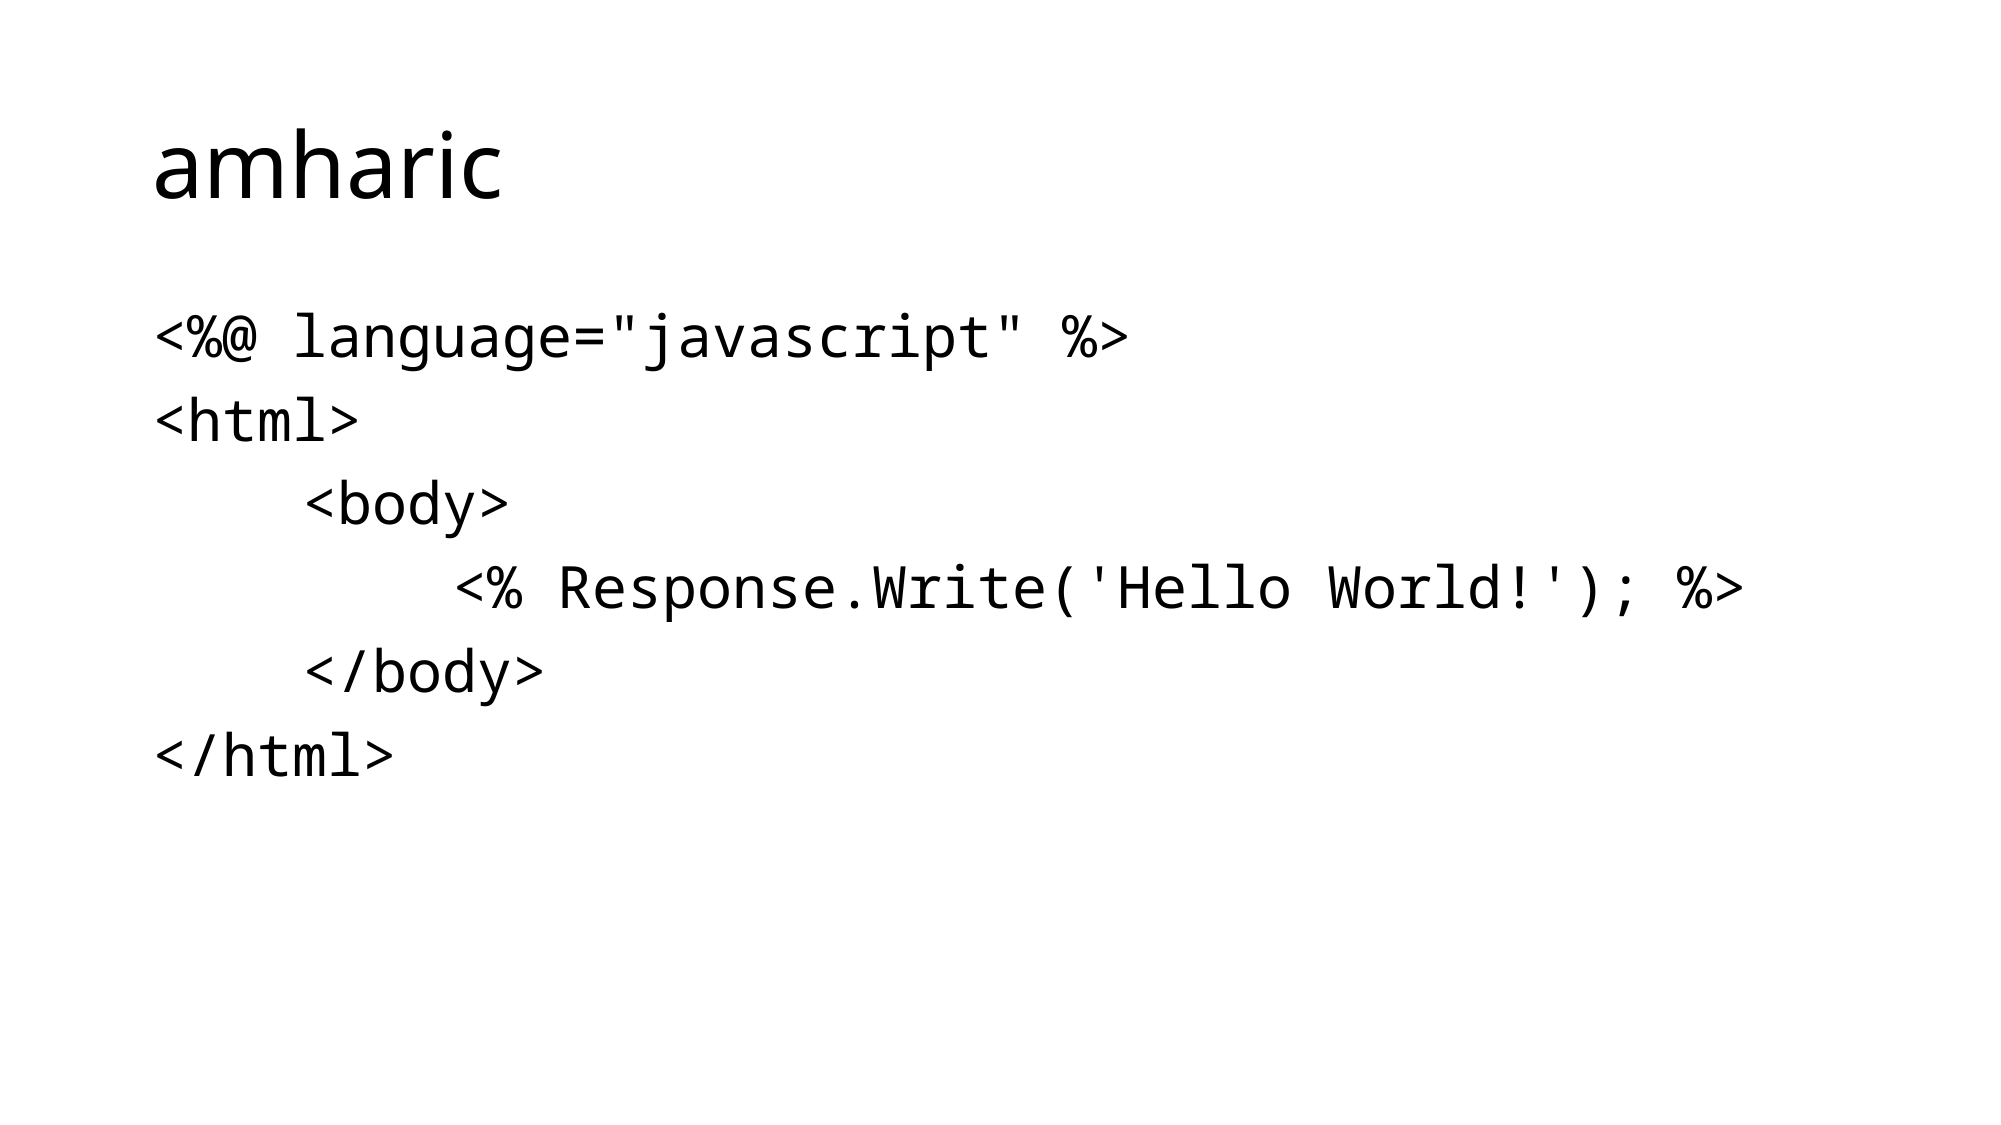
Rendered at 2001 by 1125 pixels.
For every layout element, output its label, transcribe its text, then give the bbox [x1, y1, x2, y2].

title amharic [137, 59, 1863, 278]
list <%@ language="javascript" %> <html> <body> <% Response.Write('Hello World!'); %> </body> </html> [137, 299, 1863, 1014]
